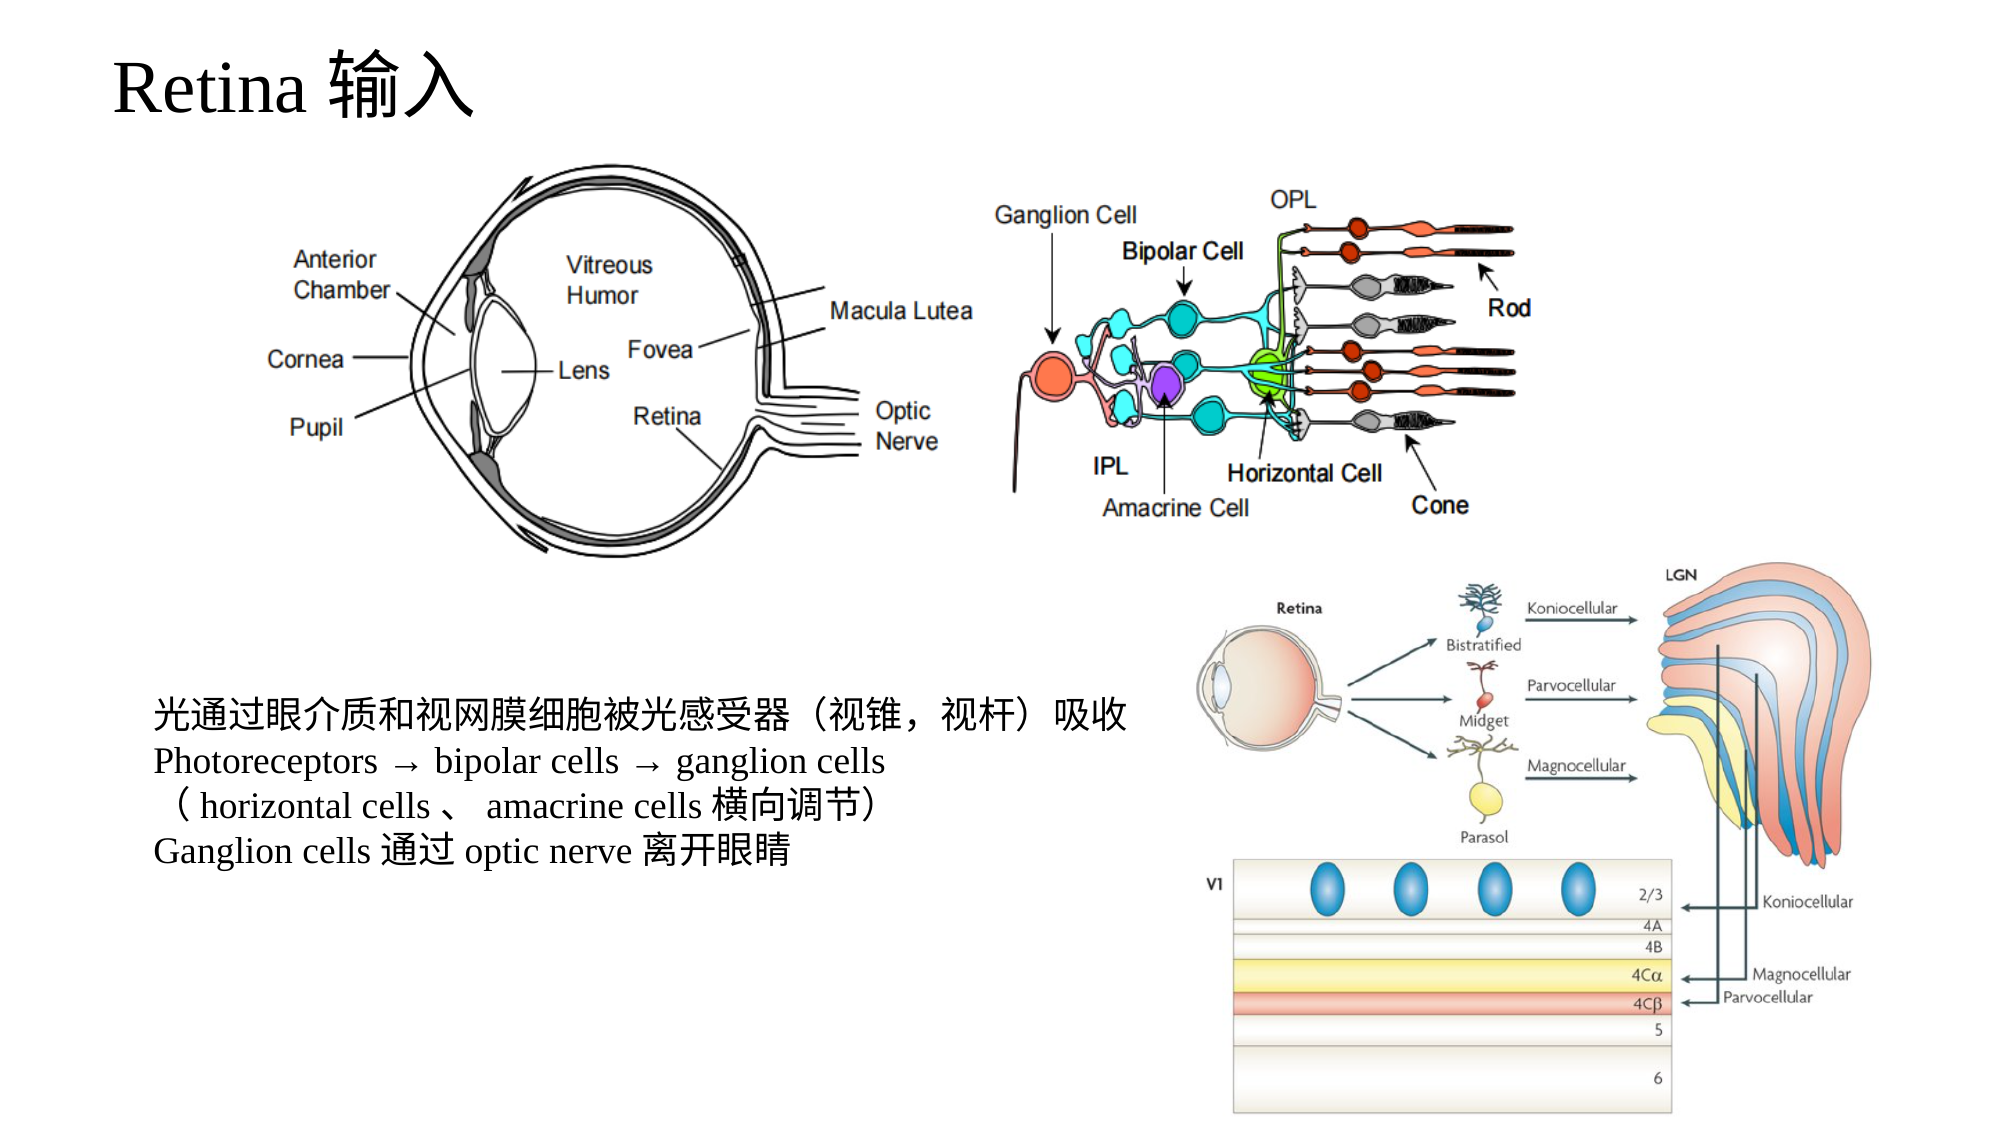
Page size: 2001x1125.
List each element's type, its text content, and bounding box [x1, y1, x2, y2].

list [1170, 541, 1888, 1125]
title Retina输入 [97, 40, 1823, 137]
text_box 光通过眼介质和视网膜细胞被光感受器（视锥，视杆）吸收 Photoreceptors → bipolar cells → ganglion cells （horizontal cells、amacrine cells横向调节） Ganglion cells通过optic nerve离开眼睛 [138, 683, 1170, 879]
picture [219, 136, 1567, 572]
